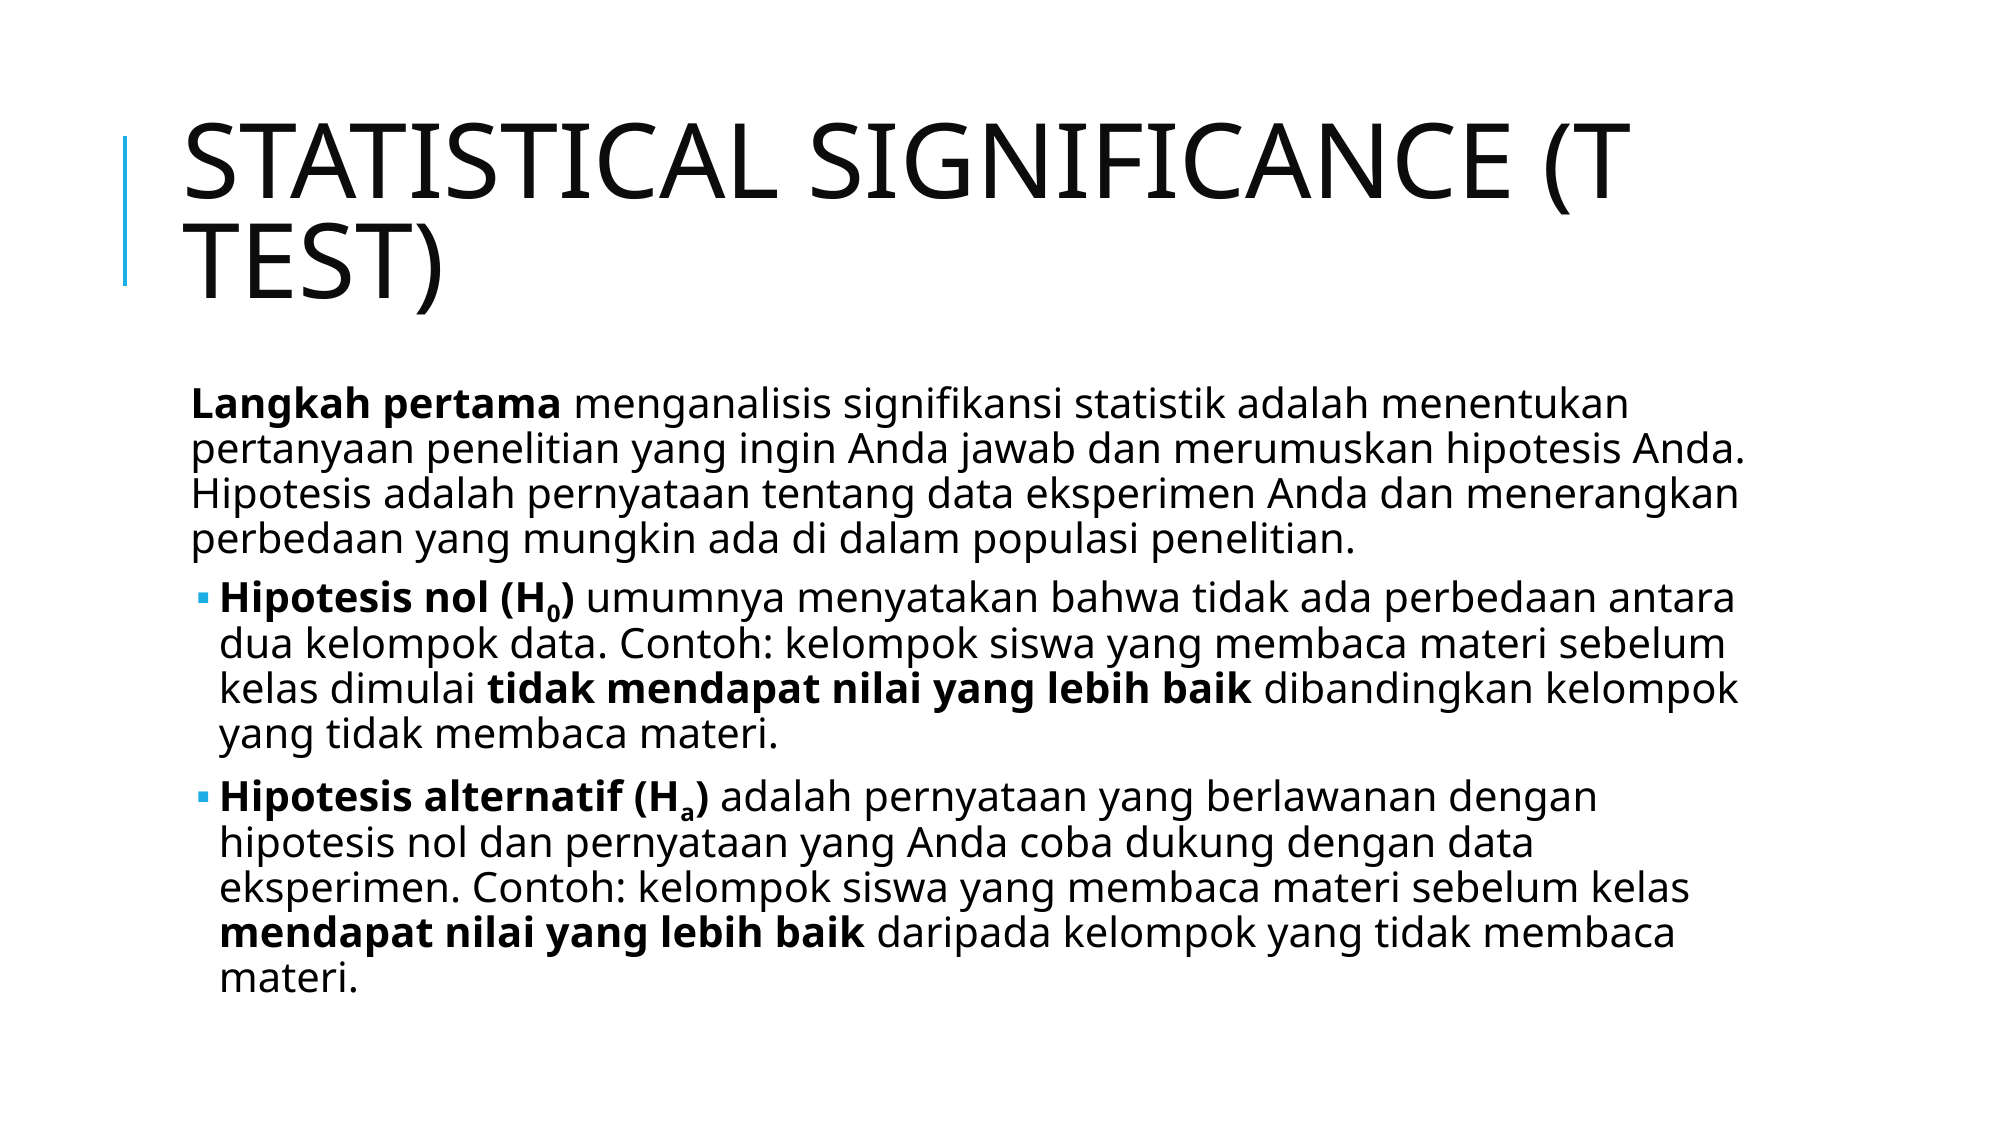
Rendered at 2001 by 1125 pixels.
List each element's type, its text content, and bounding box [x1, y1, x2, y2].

title STATISTICAL SIGNIFICANCE (T TEST) [168, 96, 1763, 342]
list Langkah pertama menganalisis signifikansi statistik adalah menentukan pertanyaan penelitian yang ingin Anda jawab dan merumuskan hipotesis Anda. Hipotesis adalah pernyataan tentang data eksperimen Anda dan menerangkan perbedaan yang mungkin ada di dalam populasi penelitian. Hipotesis nol (H0) umumnya menyatakan bahwa tidak ada perbedaan antara dua kelompok data. Contoh: kelompok siswa yang membaca materi sebelum kelas dimulai tidak mendapat nilai yang lebih baik dibandingkan kelompok yang tidak membaca materi. Hipotesis alternatif (Ha) adalah pernyataan yang berlawanan dengan hipotesis nol dan pernyataan yang Anda coba dukung dengan data eksperimen. Contoh: kelompok siswa yang membaca materi sebelum kelas mendapat nilai yang lebih baik daripada kelompok yang tidak membaca materi. [168, 375, 1763, 1035]
